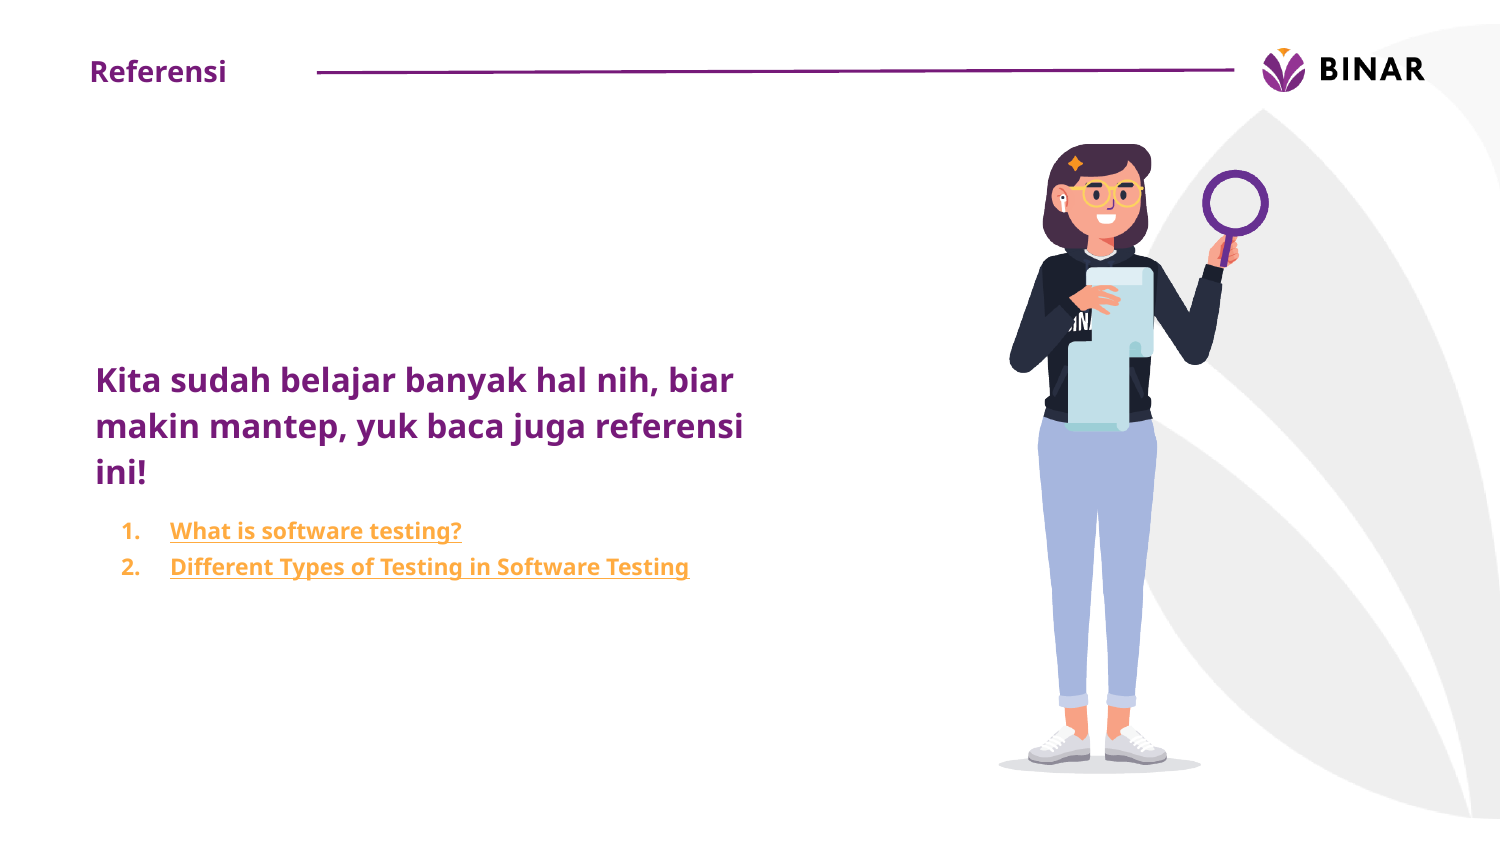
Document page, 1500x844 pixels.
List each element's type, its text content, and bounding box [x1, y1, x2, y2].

picture [714, 24, 1500, 819]
text_box Referensi [74, 23, 485, 118]
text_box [316, 69, 1235, 73]
text_box Kita sudah belajar banyak hal nih, biar makin mantep, yuk baca juga referensi ini! What is software testing? Different Types of Testing in Software Testing [80, 150, 720, 788]
